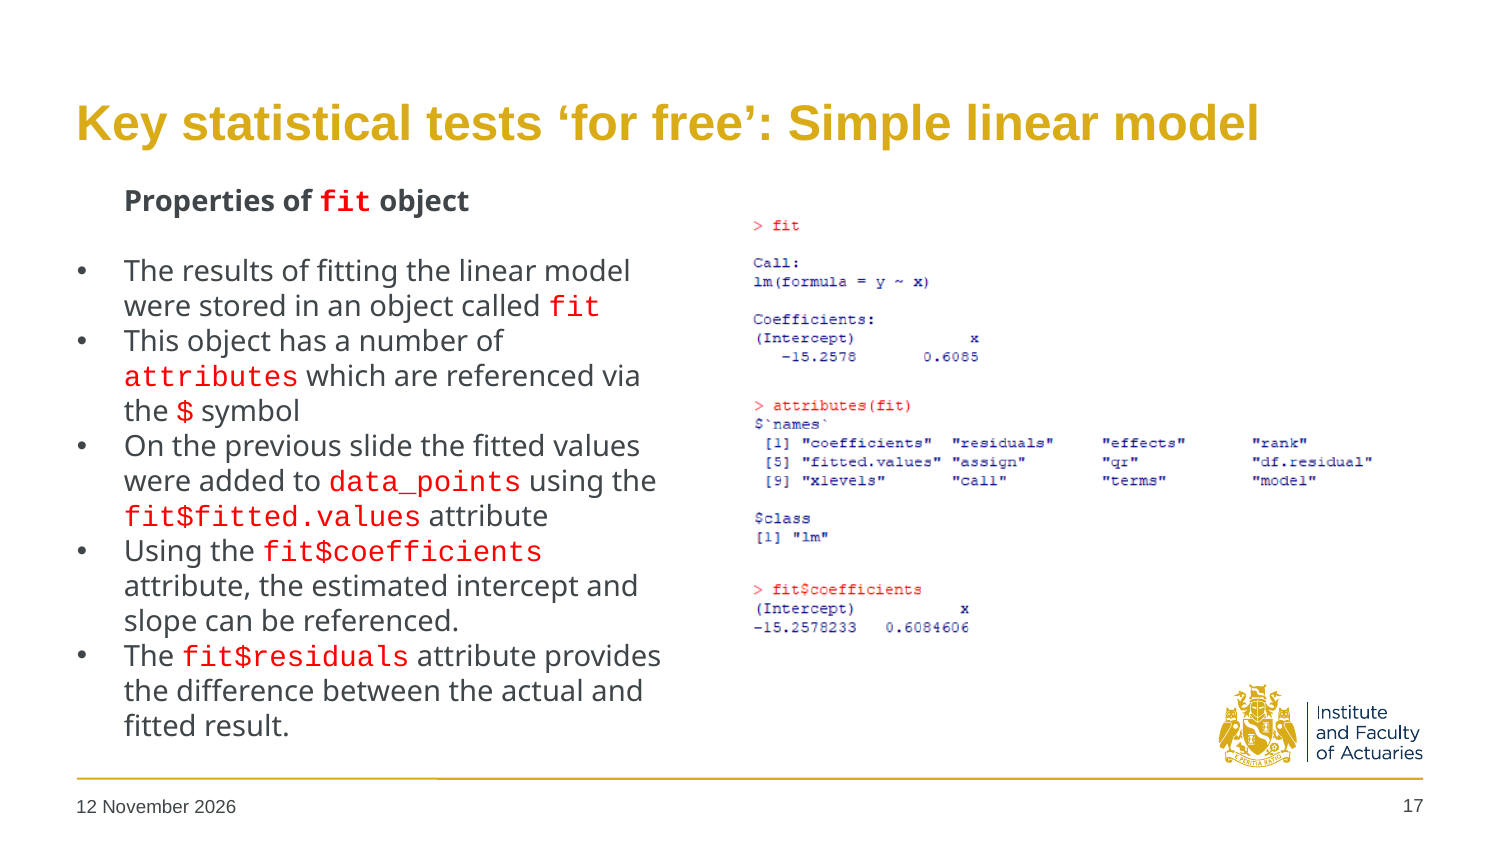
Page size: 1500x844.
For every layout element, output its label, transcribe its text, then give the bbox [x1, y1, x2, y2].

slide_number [64, 788, 396, 830]
picture [749, 216, 1004, 371]
slide_number 17 [1328, 787, 1436, 830]
picture [749, 579, 983, 639]
picture [749, 397, 1413, 557]
title Key statistical tests ‘for free’: Simple linear model [64, 49, 1425, 191]
text_box Properties of fit object The results of fitting the linear model were stored in an object called fit This object has a number of attributes which are referenced via the $ symbol On the previous slide the fitted values were added to data_points using the fit$fitted.values attribute Using the fit$coefficients attribute, the estimated intercept and slope can be referenced. The fit$residuals attribute provides the difference between the actual and fitted result. [62, 175, 688, 750]
